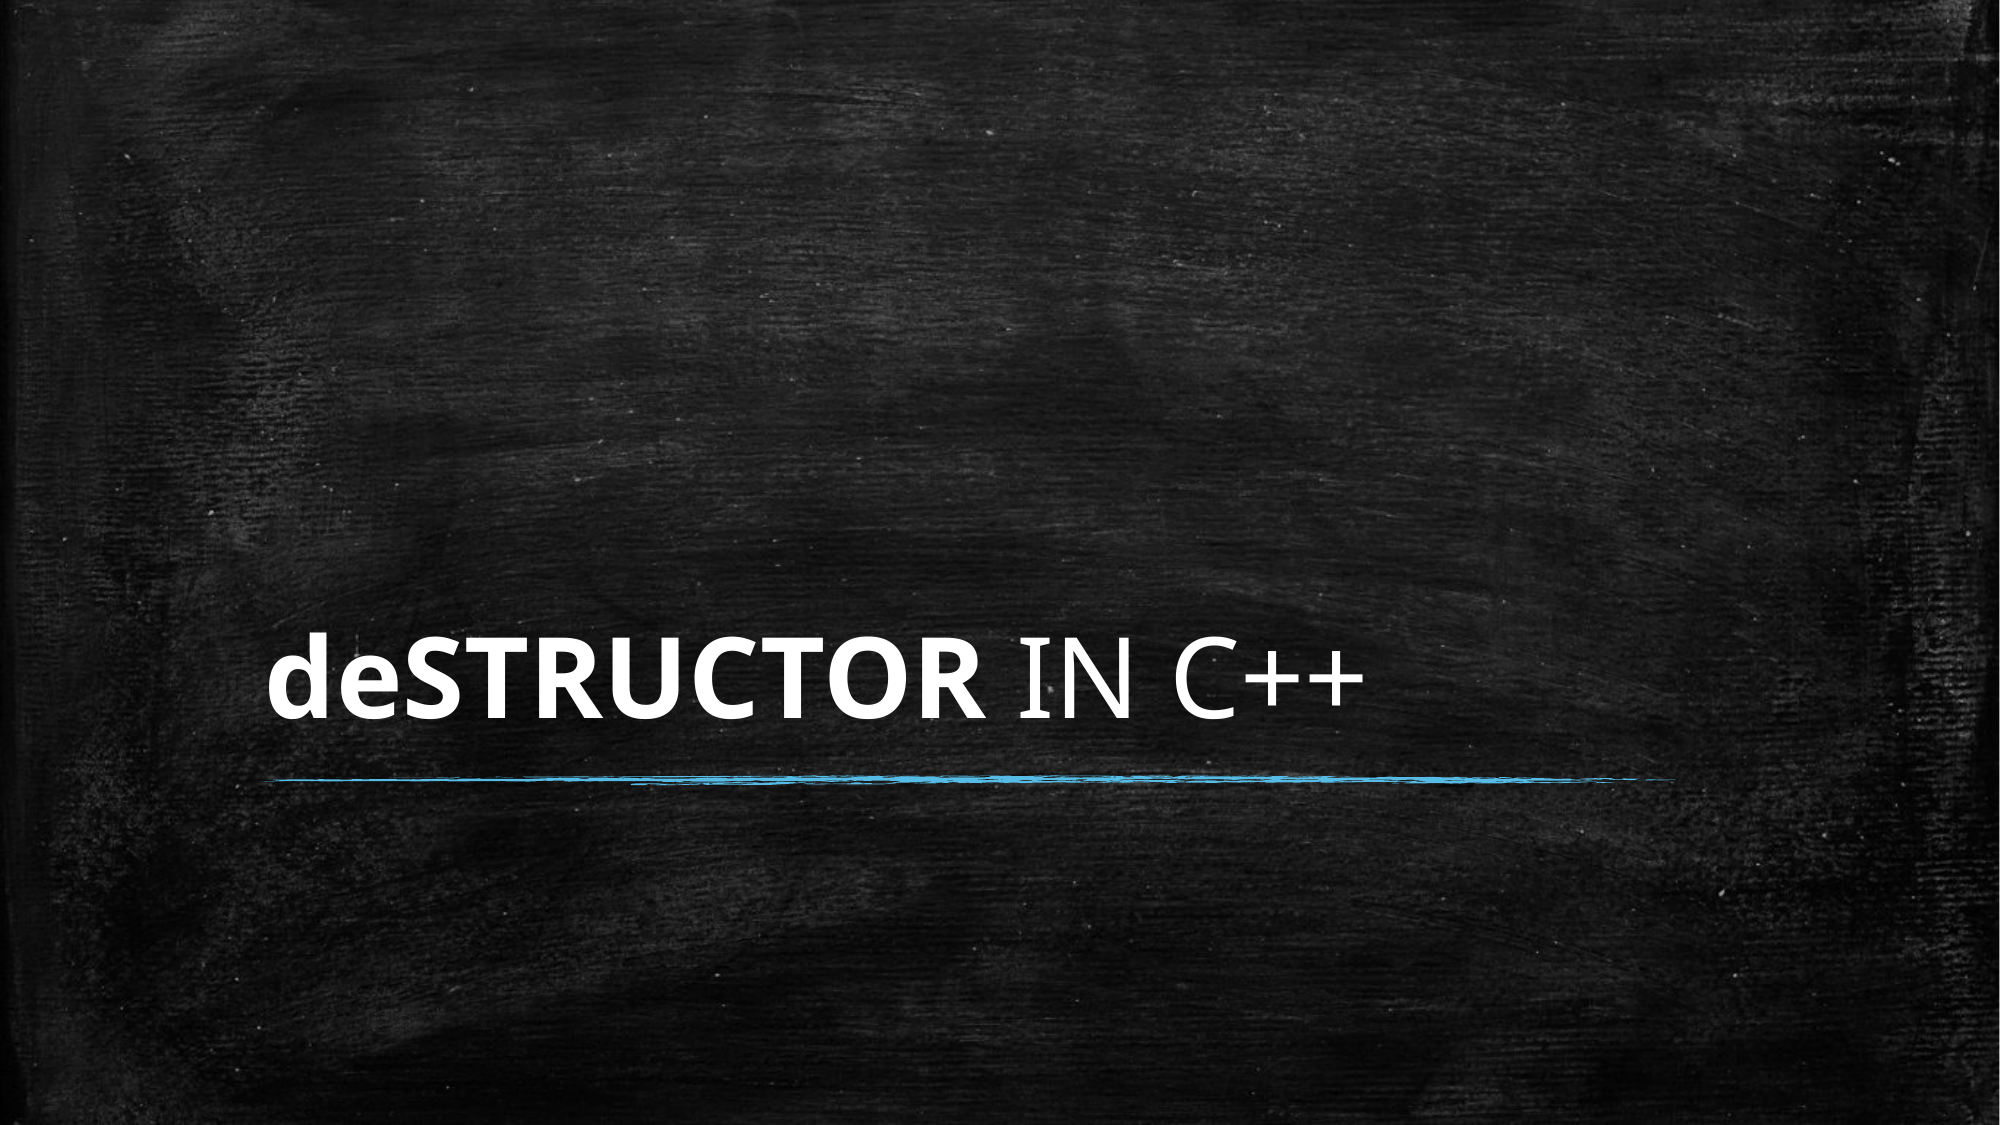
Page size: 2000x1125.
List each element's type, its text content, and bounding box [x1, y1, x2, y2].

title deSTRUCTOR IN C++ [249, 312, 1875, 750]
